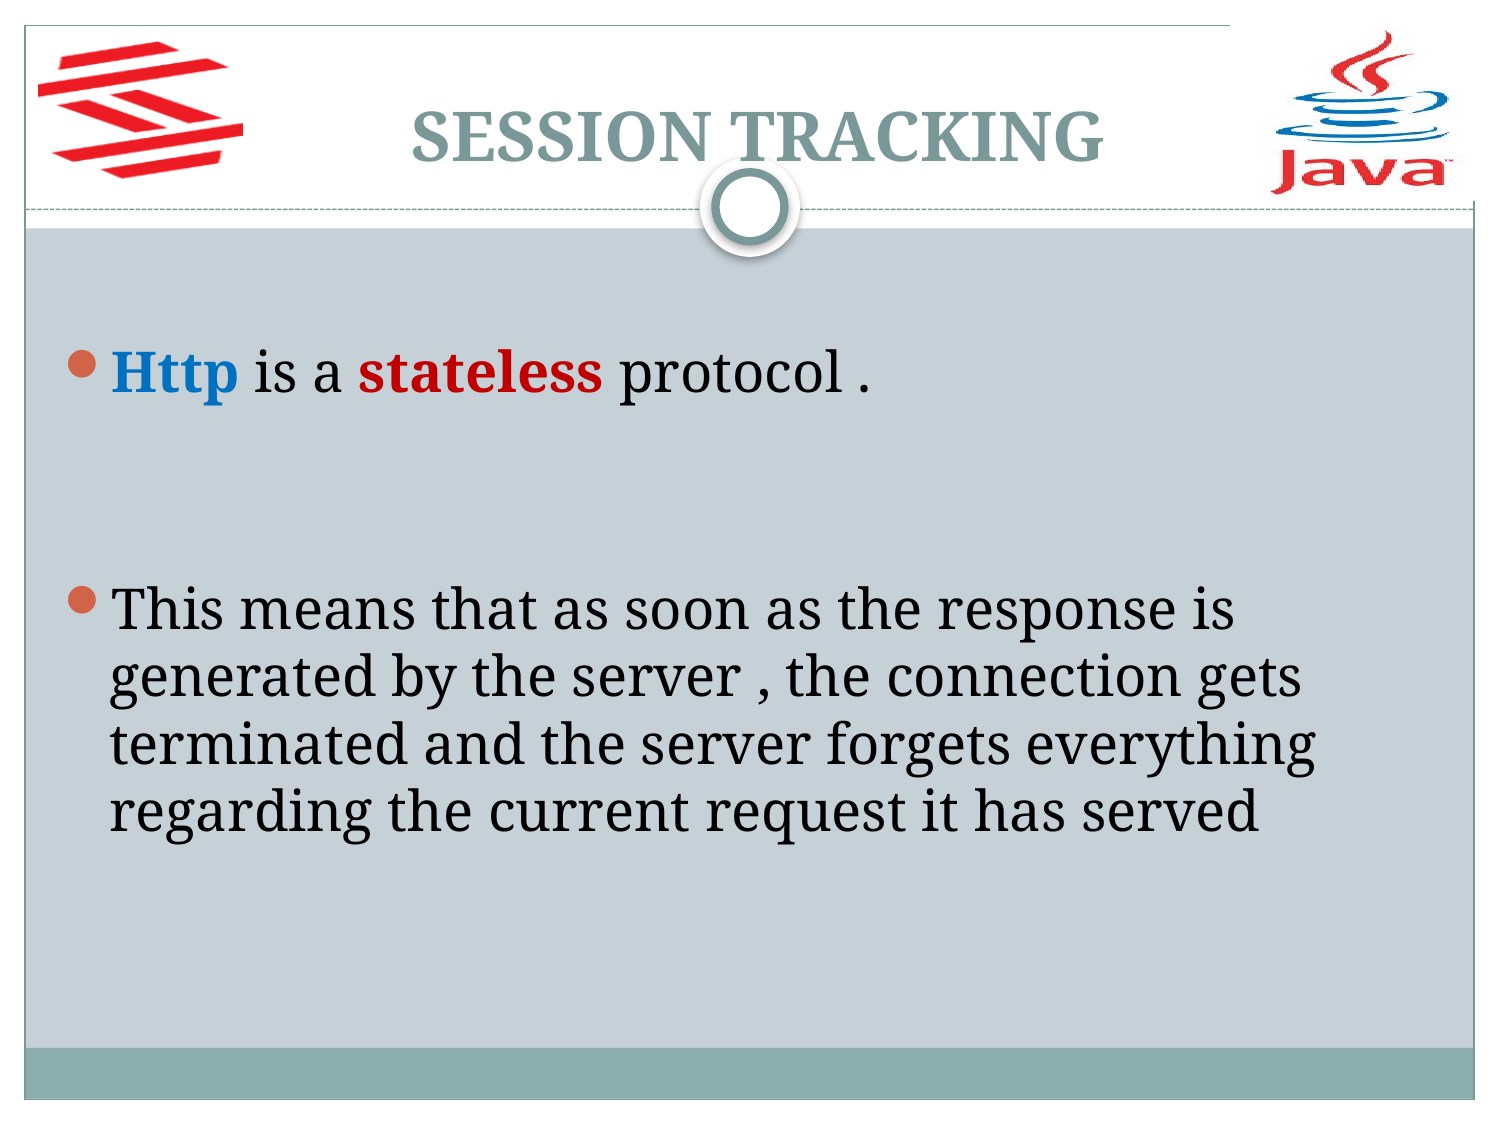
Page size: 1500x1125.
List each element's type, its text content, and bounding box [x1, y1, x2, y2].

picture [37, 40, 243, 185]
list Http is a stateless protocol . This means that as soon as the response is generated by the server , the connection gets terminated and the server forgets everything regarding the current request it has served [49, 250, 1445, 1001]
title SESSION TRACKING [249, 58, 1223, 184]
picture [1230, 23, 1483, 201]
